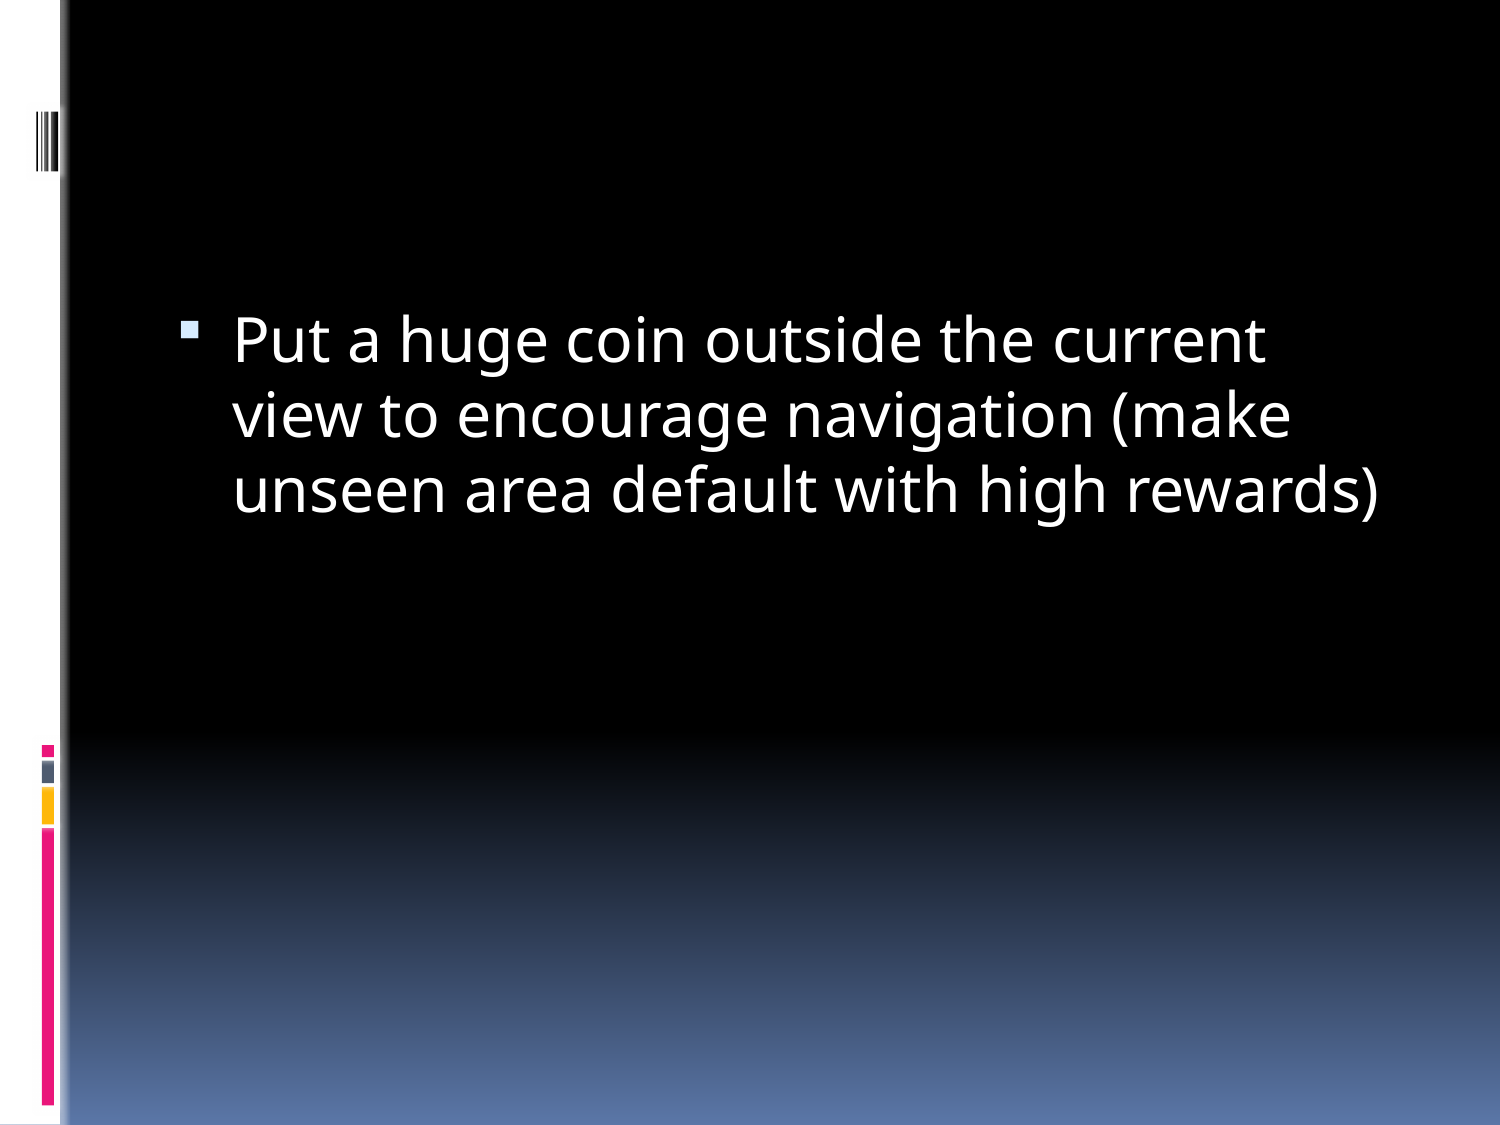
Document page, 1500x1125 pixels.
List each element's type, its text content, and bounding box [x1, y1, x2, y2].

list Put a huge coin outside the current view to encourage navigation (make unseen area default with high rewards) [150, 292, 1425, 1043]
